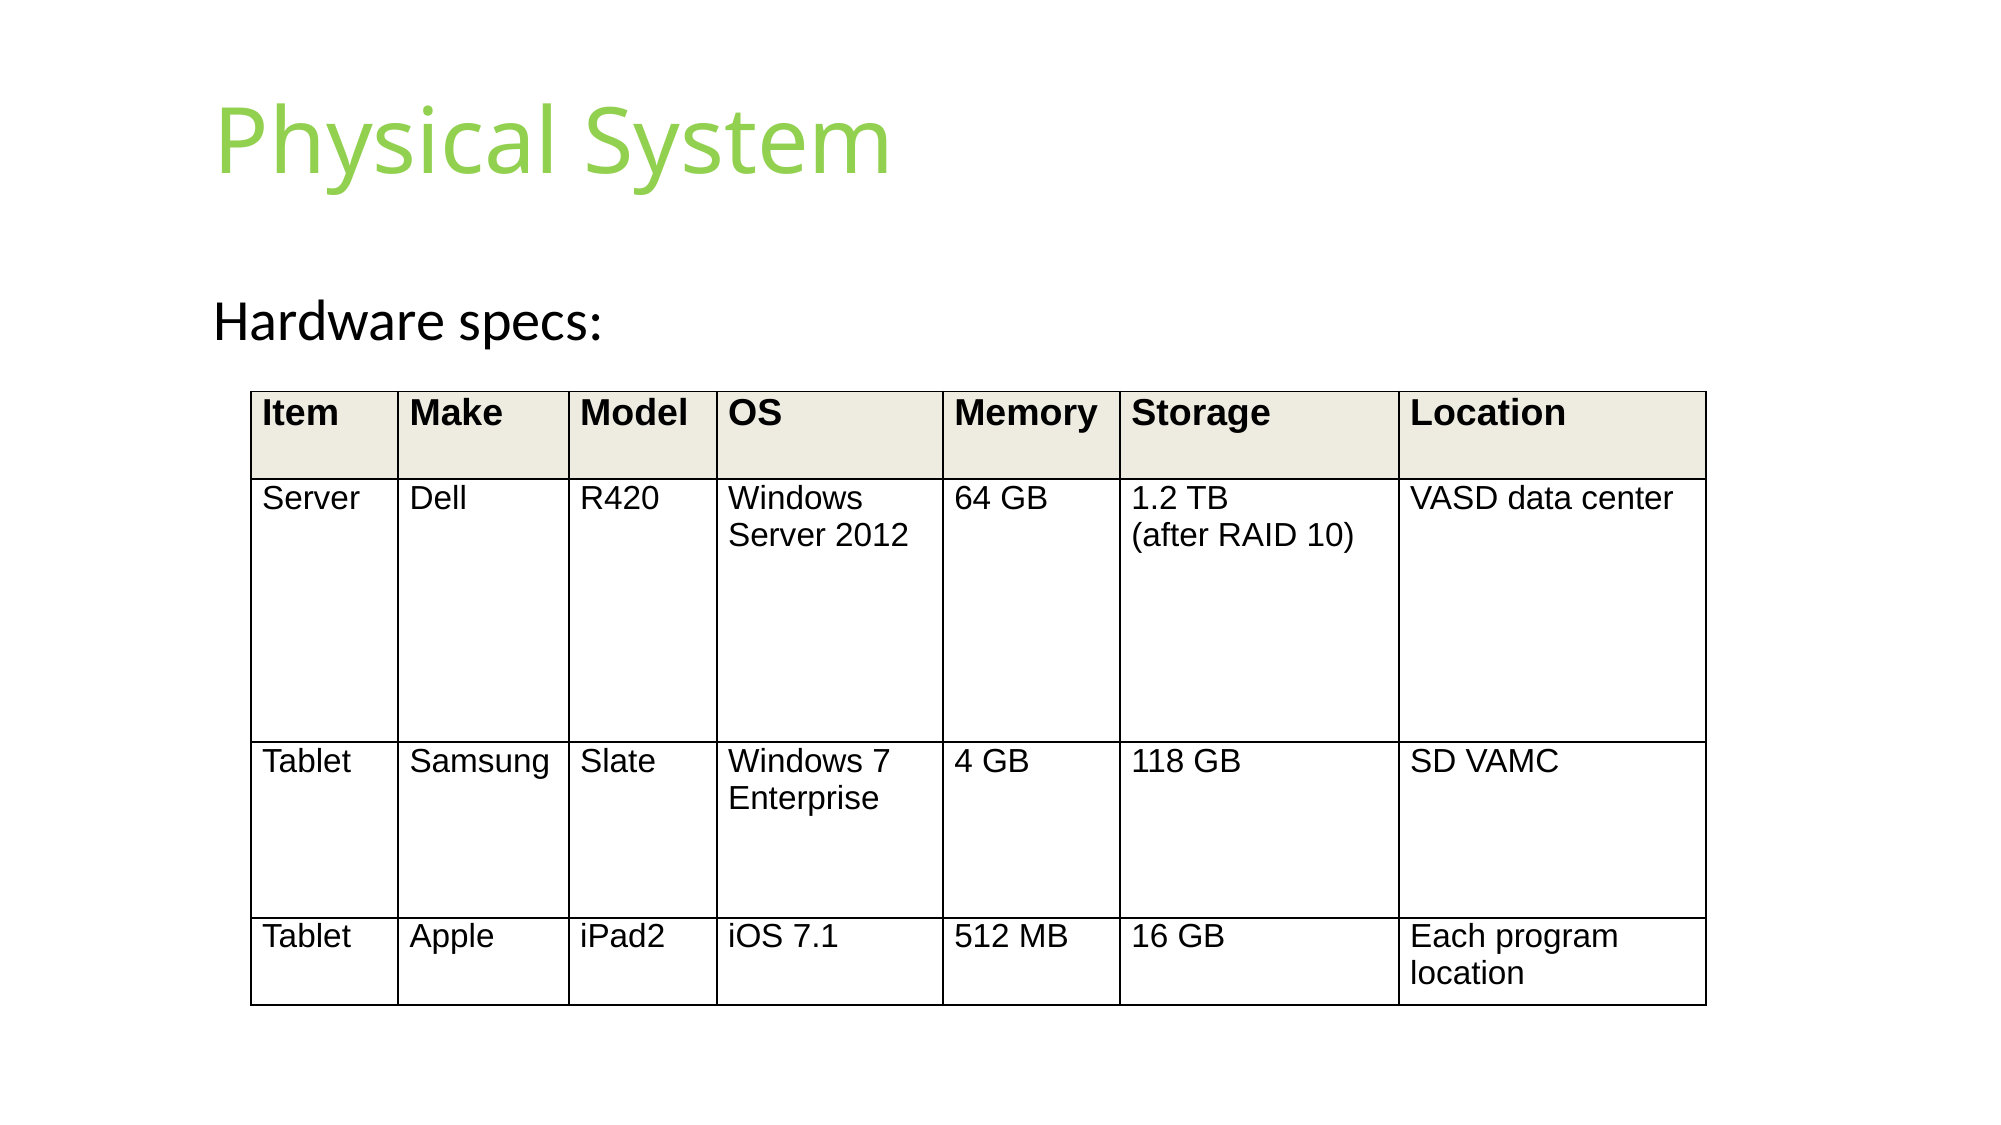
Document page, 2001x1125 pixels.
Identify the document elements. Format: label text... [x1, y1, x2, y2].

table_cell Each program location [1400, 919, 1705, 1004]
table_header OS [718, 392, 942, 478]
table_cell Apple [399, 919, 568, 1004]
title Physical System [198, 43, 1863, 245]
table_cell Dell [399, 480, 568, 741]
table_cell SD VAMC [1400, 743, 1705, 917]
table_cell Windows 7 Enterprise [718, 743, 942, 917]
table_header Model [570, 392, 716, 478]
table_header Storage [1121, 392, 1398, 478]
table_cell 118 GB [1121, 743, 1398, 917]
table_header Make [399, 392, 568, 478]
table_cell iPad2 [570, 919, 716, 1004]
table_cell 64 GB [944, 480, 1119, 741]
table_cell 512 MB [944, 919, 1119, 1004]
table_cell Server [252, 480, 397, 741]
table_cell Tablet [252, 743, 397, 917]
table_cell 4 GB [944, 743, 1119, 917]
table_header Location [1400, 392, 1705, 478]
table_cell VASD data center [1400, 480, 1705, 741]
table_cell 1.2 TB (after RAID 10) [1121, 480, 1398, 741]
table_cell Tablet [252, 919, 397, 1004]
table_cell iOS 7.1 [718, 919, 942, 1004]
text_box Hardware specs: [198, 275, 1823, 360]
table_cell Samsung [399, 743, 568, 917]
table_header Item [252, 392, 397, 478]
table_cell 16 GB [1121, 919, 1398, 1004]
table_cell R420 [570, 480, 716, 741]
table_cell Slate [570, 743, 716, 917]
table_header Memory [944, 392, 1119, 478]
table_cell Windows Server 2012 [718, 480, 942, 741]
